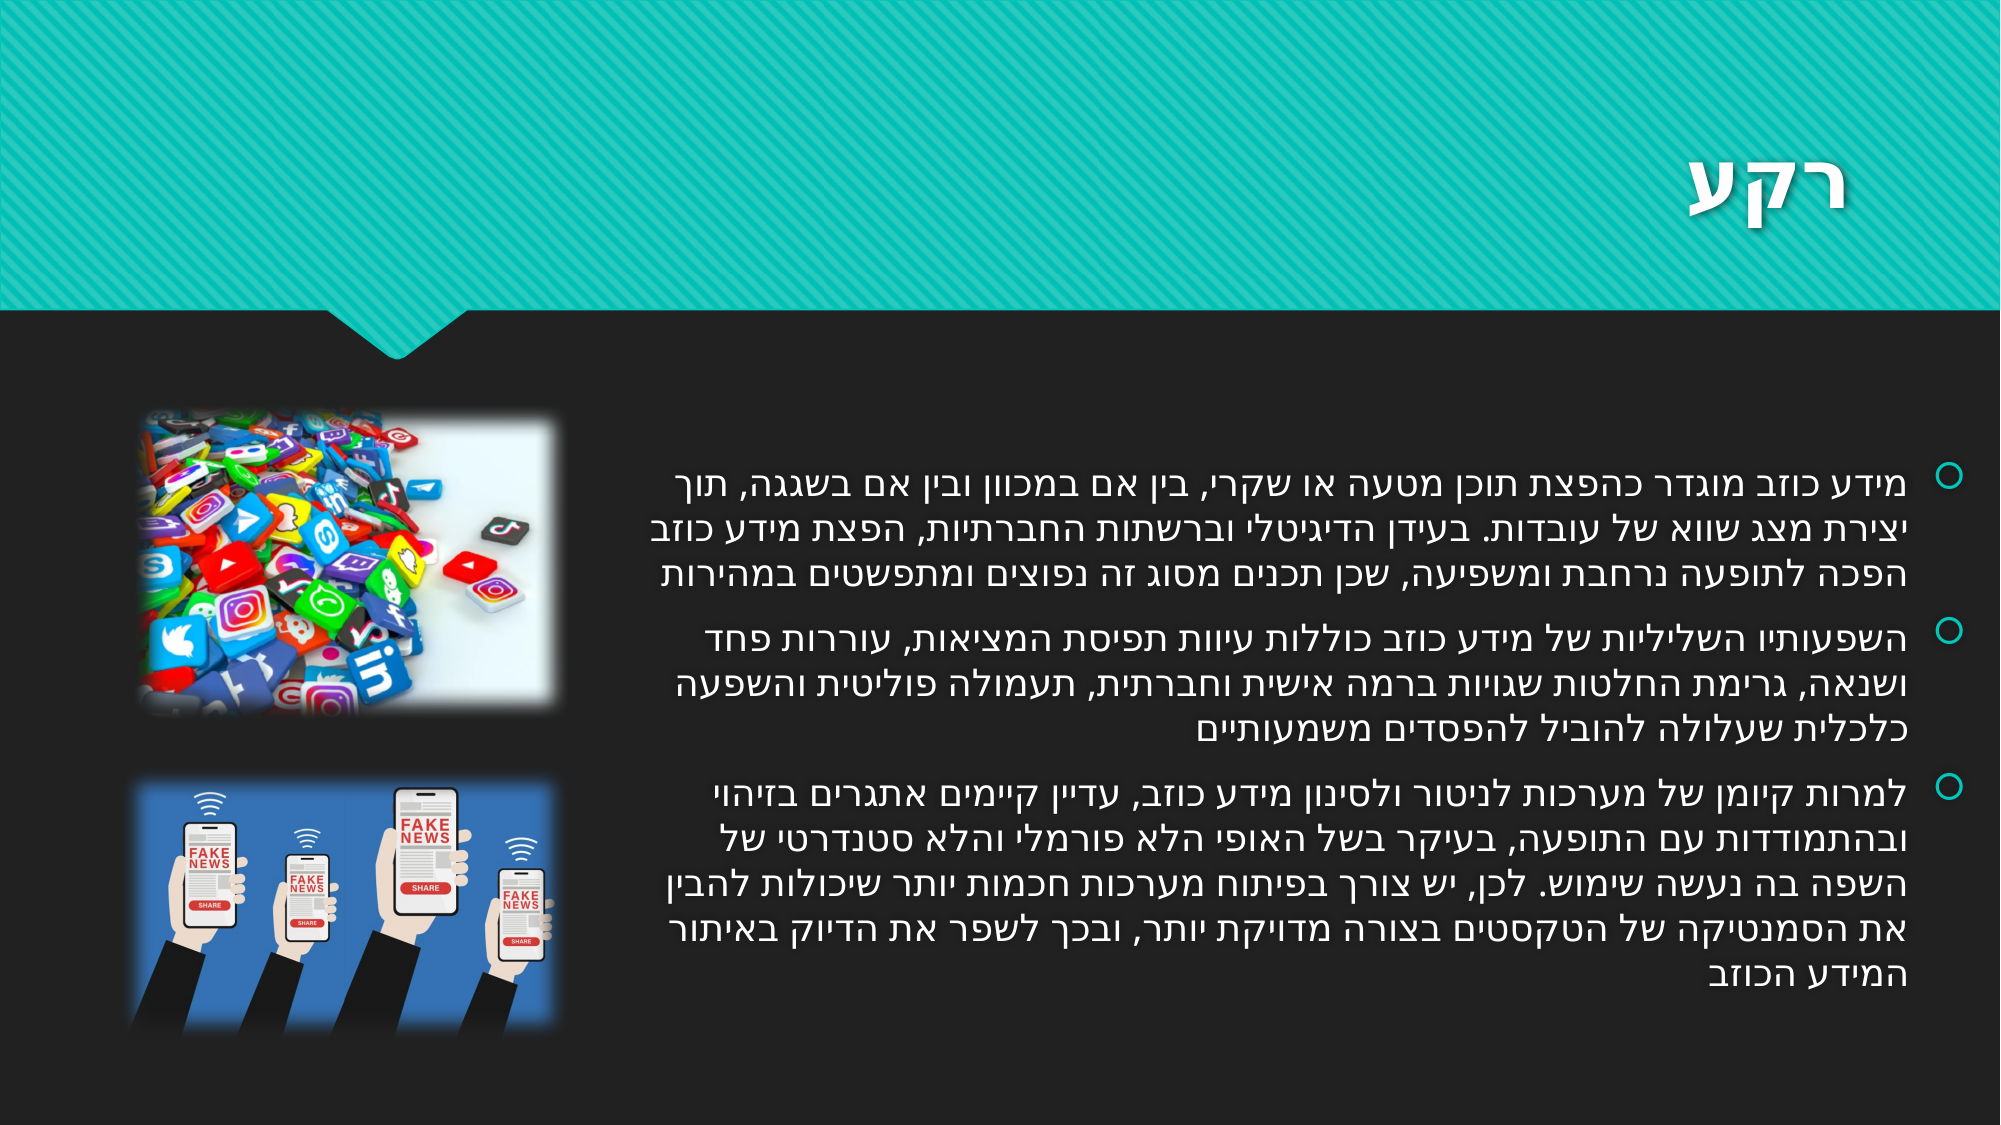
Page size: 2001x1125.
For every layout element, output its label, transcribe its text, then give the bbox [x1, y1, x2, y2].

title רקע [132, 73, 1868, 233]
picture [132, 403, 570, 722]
list מידע כוזב מוגדר כהפצת תוכן מטעה או שקרי, בין אם במכוון ובין אם בשגגה, תוך יצירת מצג שווא של עובדות. בעידן הדיגיטלי וברשתות החברתיות, הפצת מידע כוזב הפכה לתופעה נרחבת ומשפיעה, שכן תכנים מסוג זה נפוצים ומתפשטים במהירות השפעותיו השליליות של מידע כוזב כוללות עיוות תפיסת המציאות, עוררות פחד ושנאה, גרימת החלטות שגויות ברמה אישית וחברתית, תעמולה פוליטית והשפעה כלכלית שעלולה להוביל להפסדים משמעותיים למרות קיומן של מערכות לניטור ולסינון מידע כוזב, עדיין קיימים אתגרים בזיהוי ובהתמודדות עם התופעה, בעיקר בשל האופי הלא פורמלי והלא סטנדרטי של השפה בה נעשה שימוש. לכן, יש צורך בפיתוח מערכות חכמות יותר שיכולות להבין את הסמנטיקה של הטקסטים בצורה מדויקת יותר, ובכך לשפר את הדיוק באיתור המידע הכוזב [611, 370, 1981, 1125]
picture [119, 765, 570, 1041]
